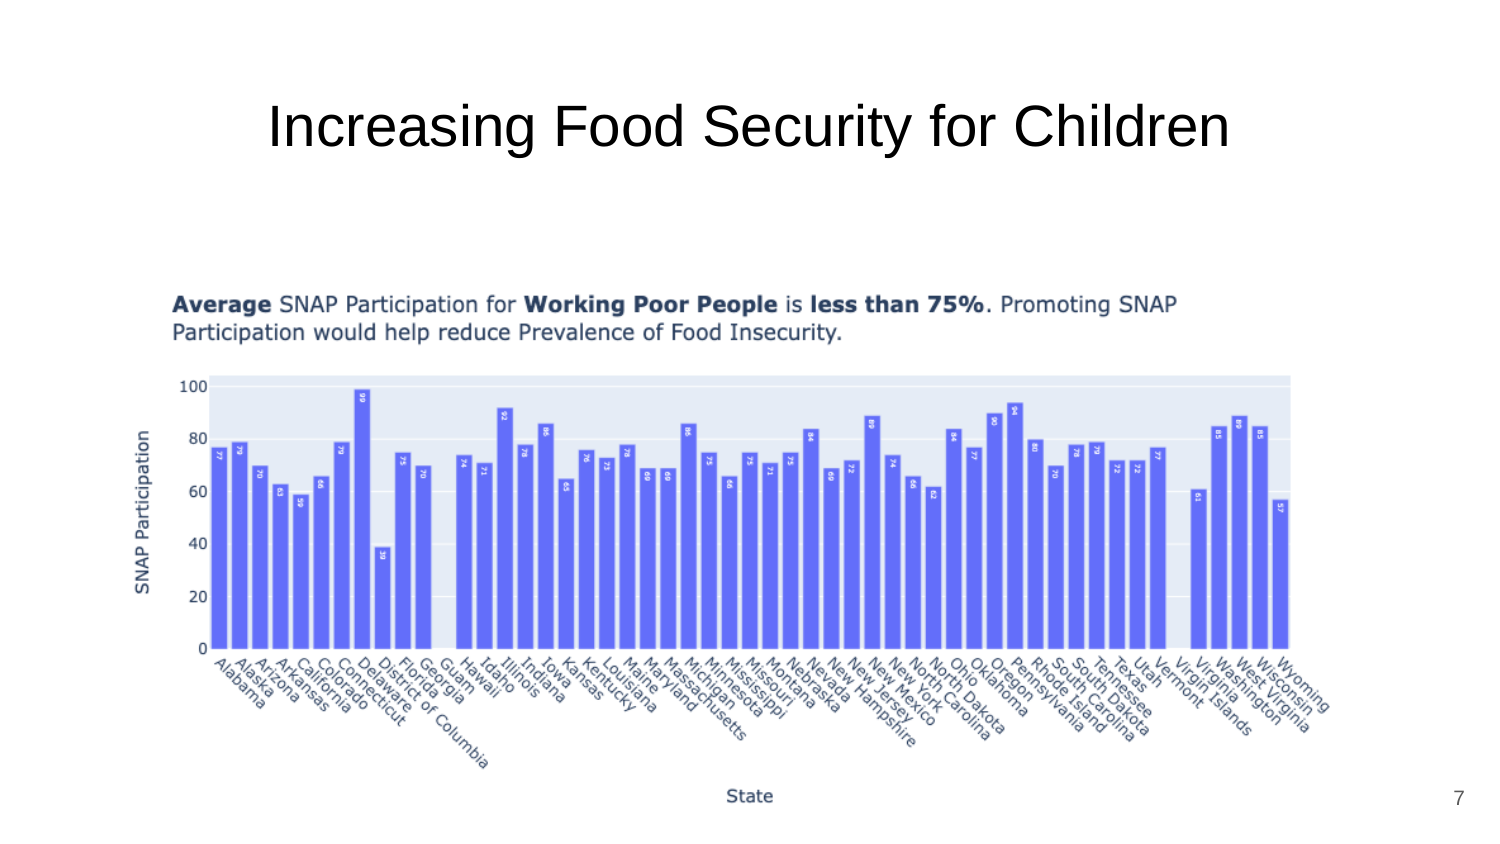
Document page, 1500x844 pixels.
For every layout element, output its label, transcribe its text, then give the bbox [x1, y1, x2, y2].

title Increasing Food Security for Children [51, 72, 1449, 225]
slide_number ‹#› [1389, 764, 1480, 830]
picture [108, 249, 1392, 819]
